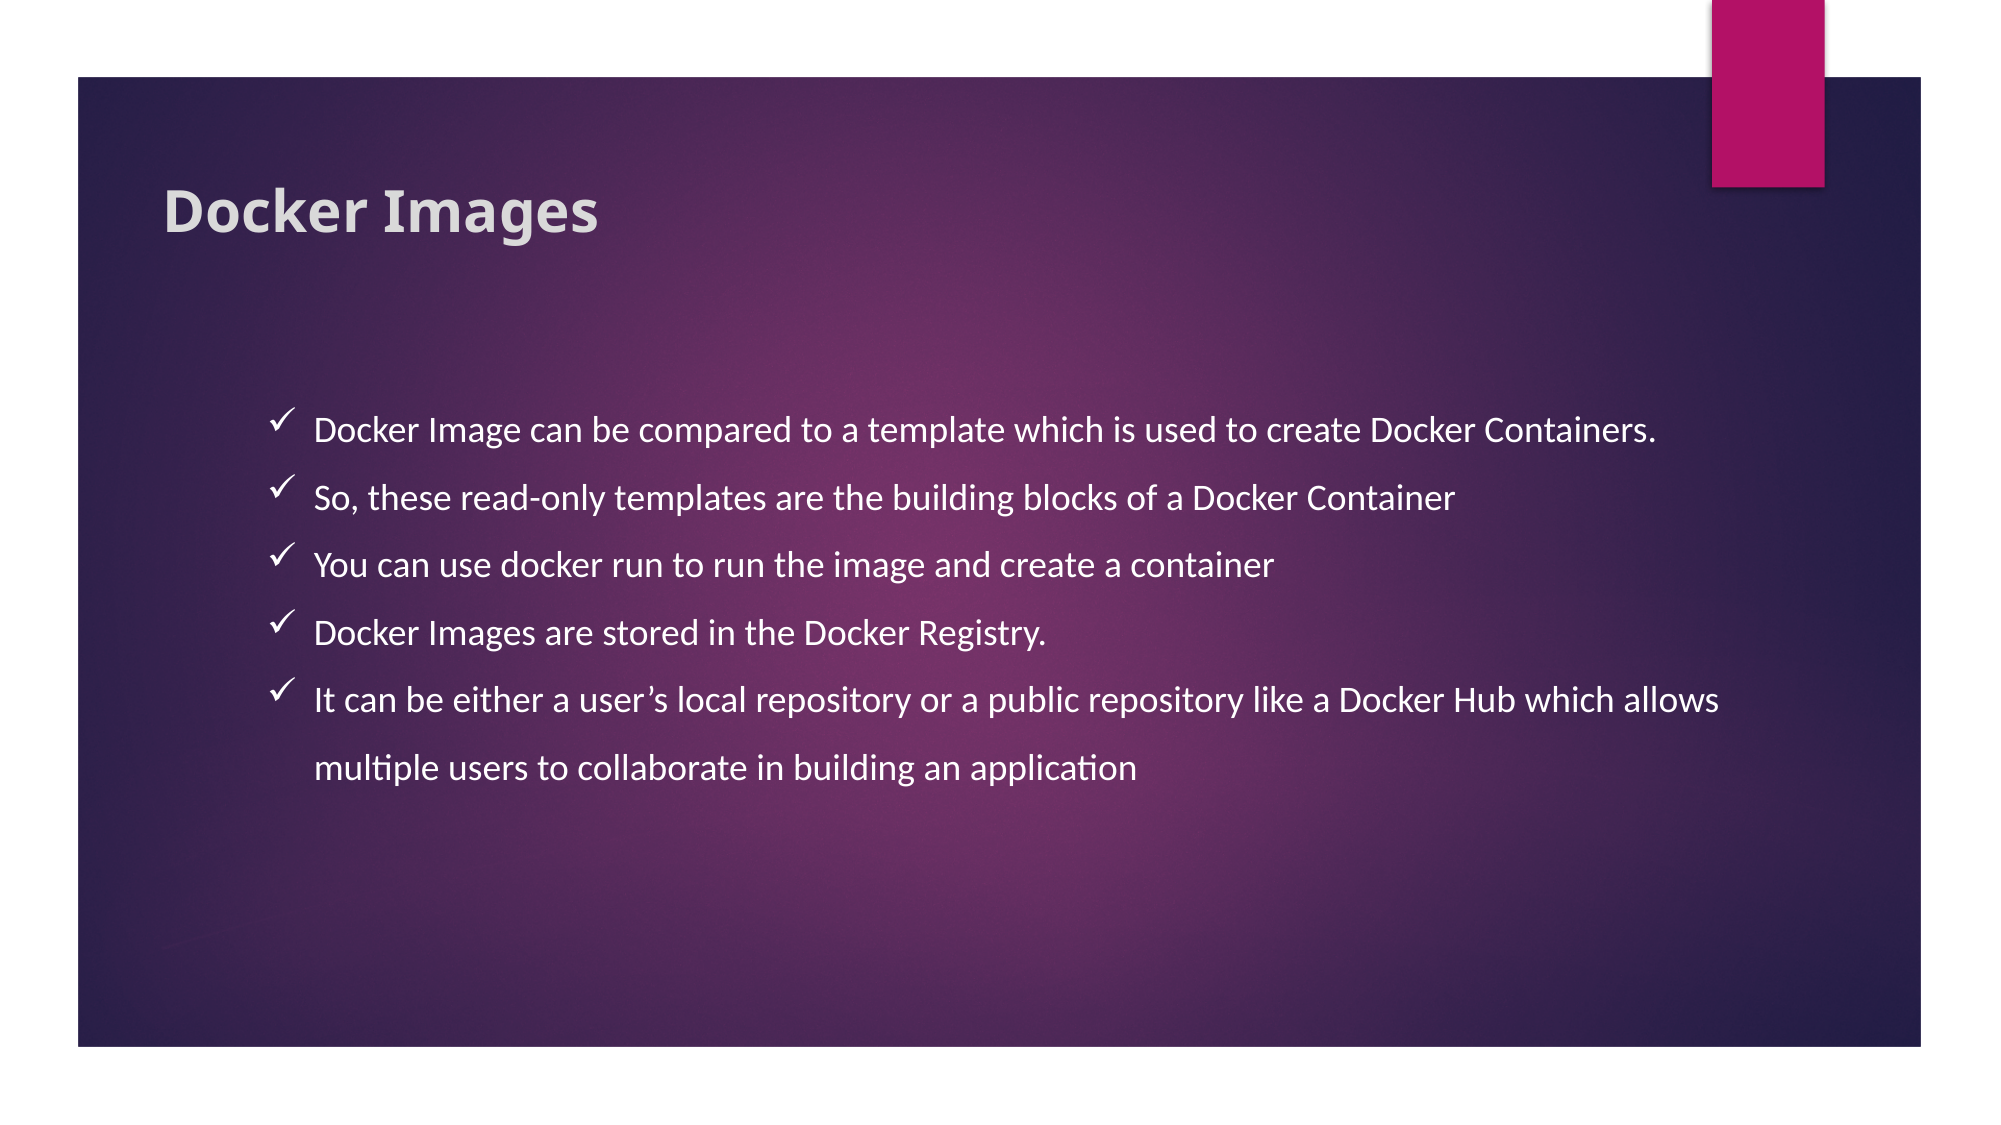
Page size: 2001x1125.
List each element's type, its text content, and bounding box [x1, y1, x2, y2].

text_box Docker Image can be compared to a template which is used to create Docker Containers. So, these read-only templates are the building blocks of a Docker Container You can use docker run to run the image and create a container Docker Images are stored in the Docker Registry. It can be either a user’s local repository or a public repository like a Docker Hub which allows multiple users to collaborate in building an application [177, 375, 1823, 795]
text_box Docker Images [147, 167, 1734, 252]
